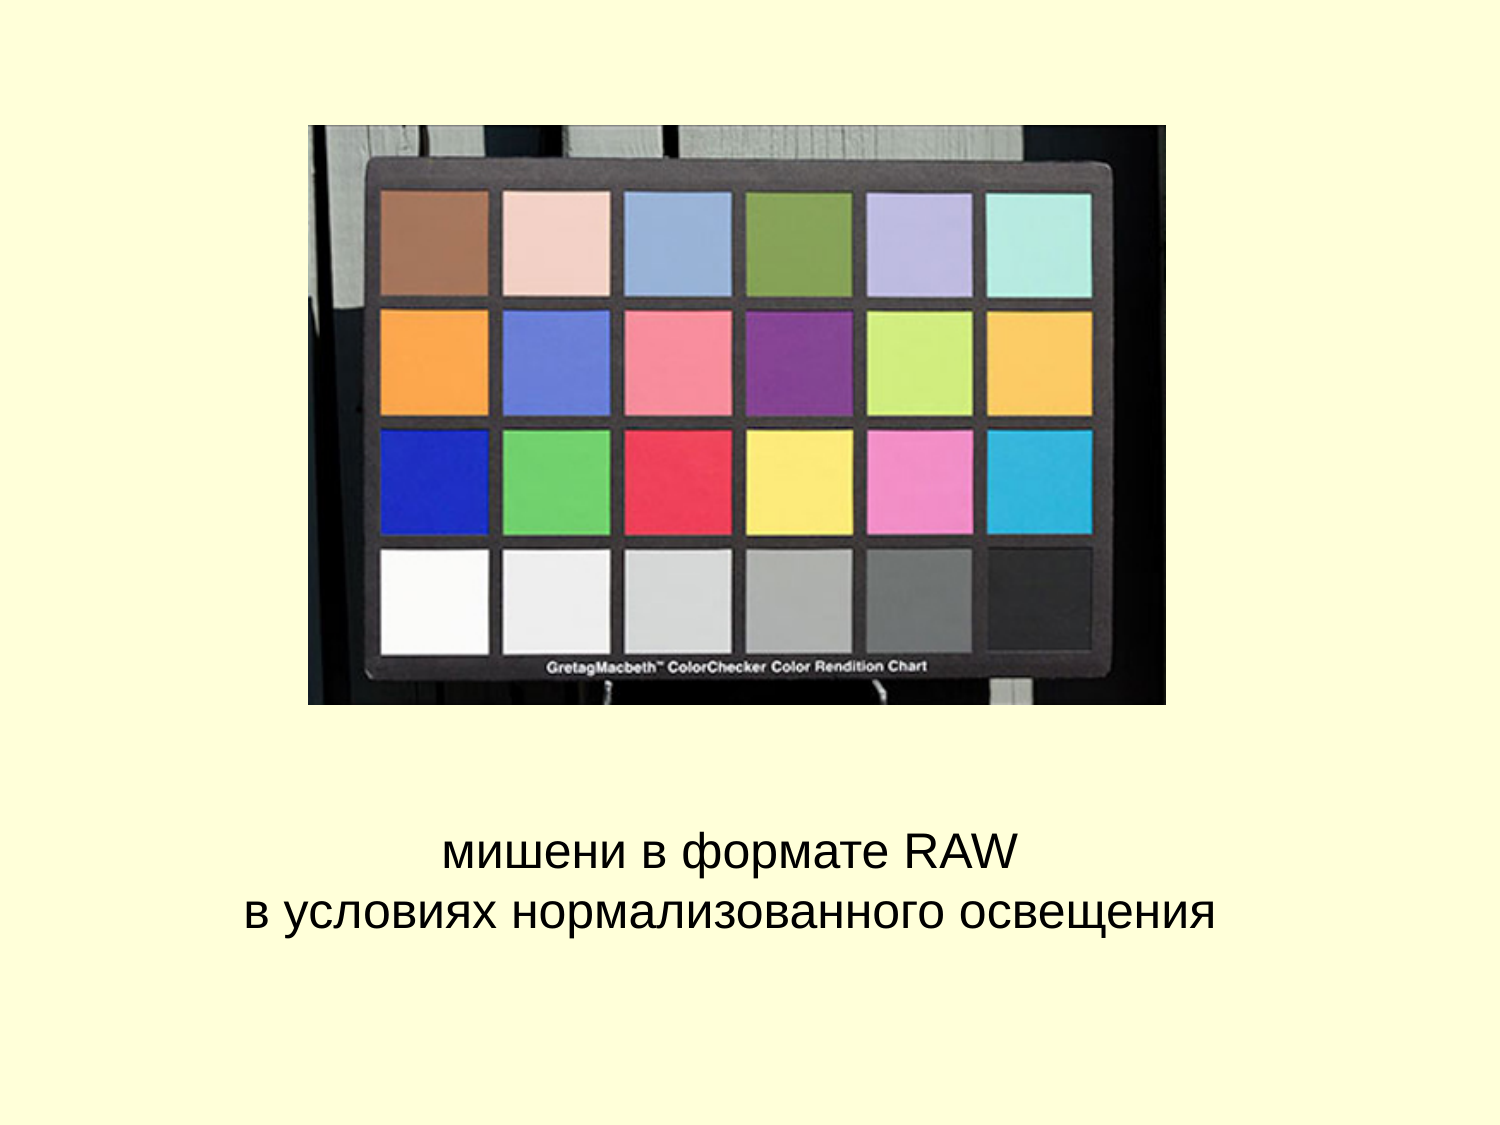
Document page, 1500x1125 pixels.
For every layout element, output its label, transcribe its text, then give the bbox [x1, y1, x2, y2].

picture [308, 125, 1166, 705]
text_box мишени в формате RAW в условиях нормализованного освещения [228, 811, 1246, 946]
